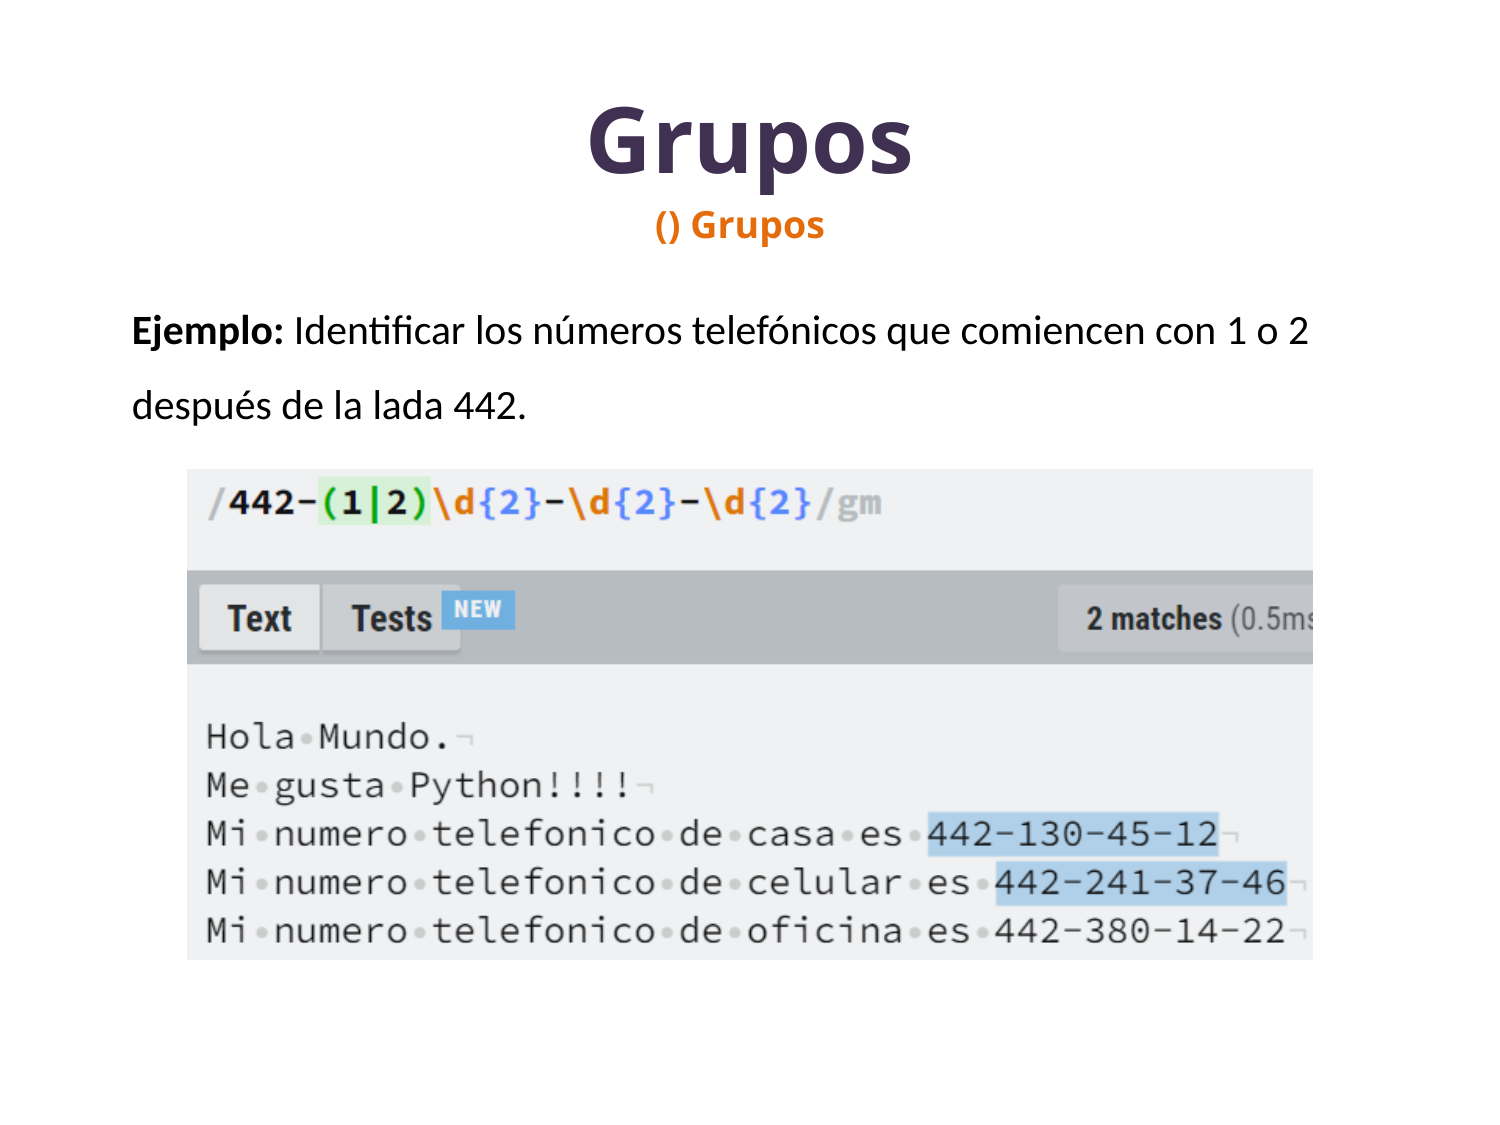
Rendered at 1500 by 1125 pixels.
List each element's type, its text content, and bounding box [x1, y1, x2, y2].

picture [187, 469, 1313, 961]
text_box () Grupos [174, 186, 1326, 253]
text_box Ejemplo: Identificar los números telefónicos que comiencen con 1 o 2 después de la lada 442. [117, 270, 1412, 436]
title Grupos [64, 42, 1436, 231]
